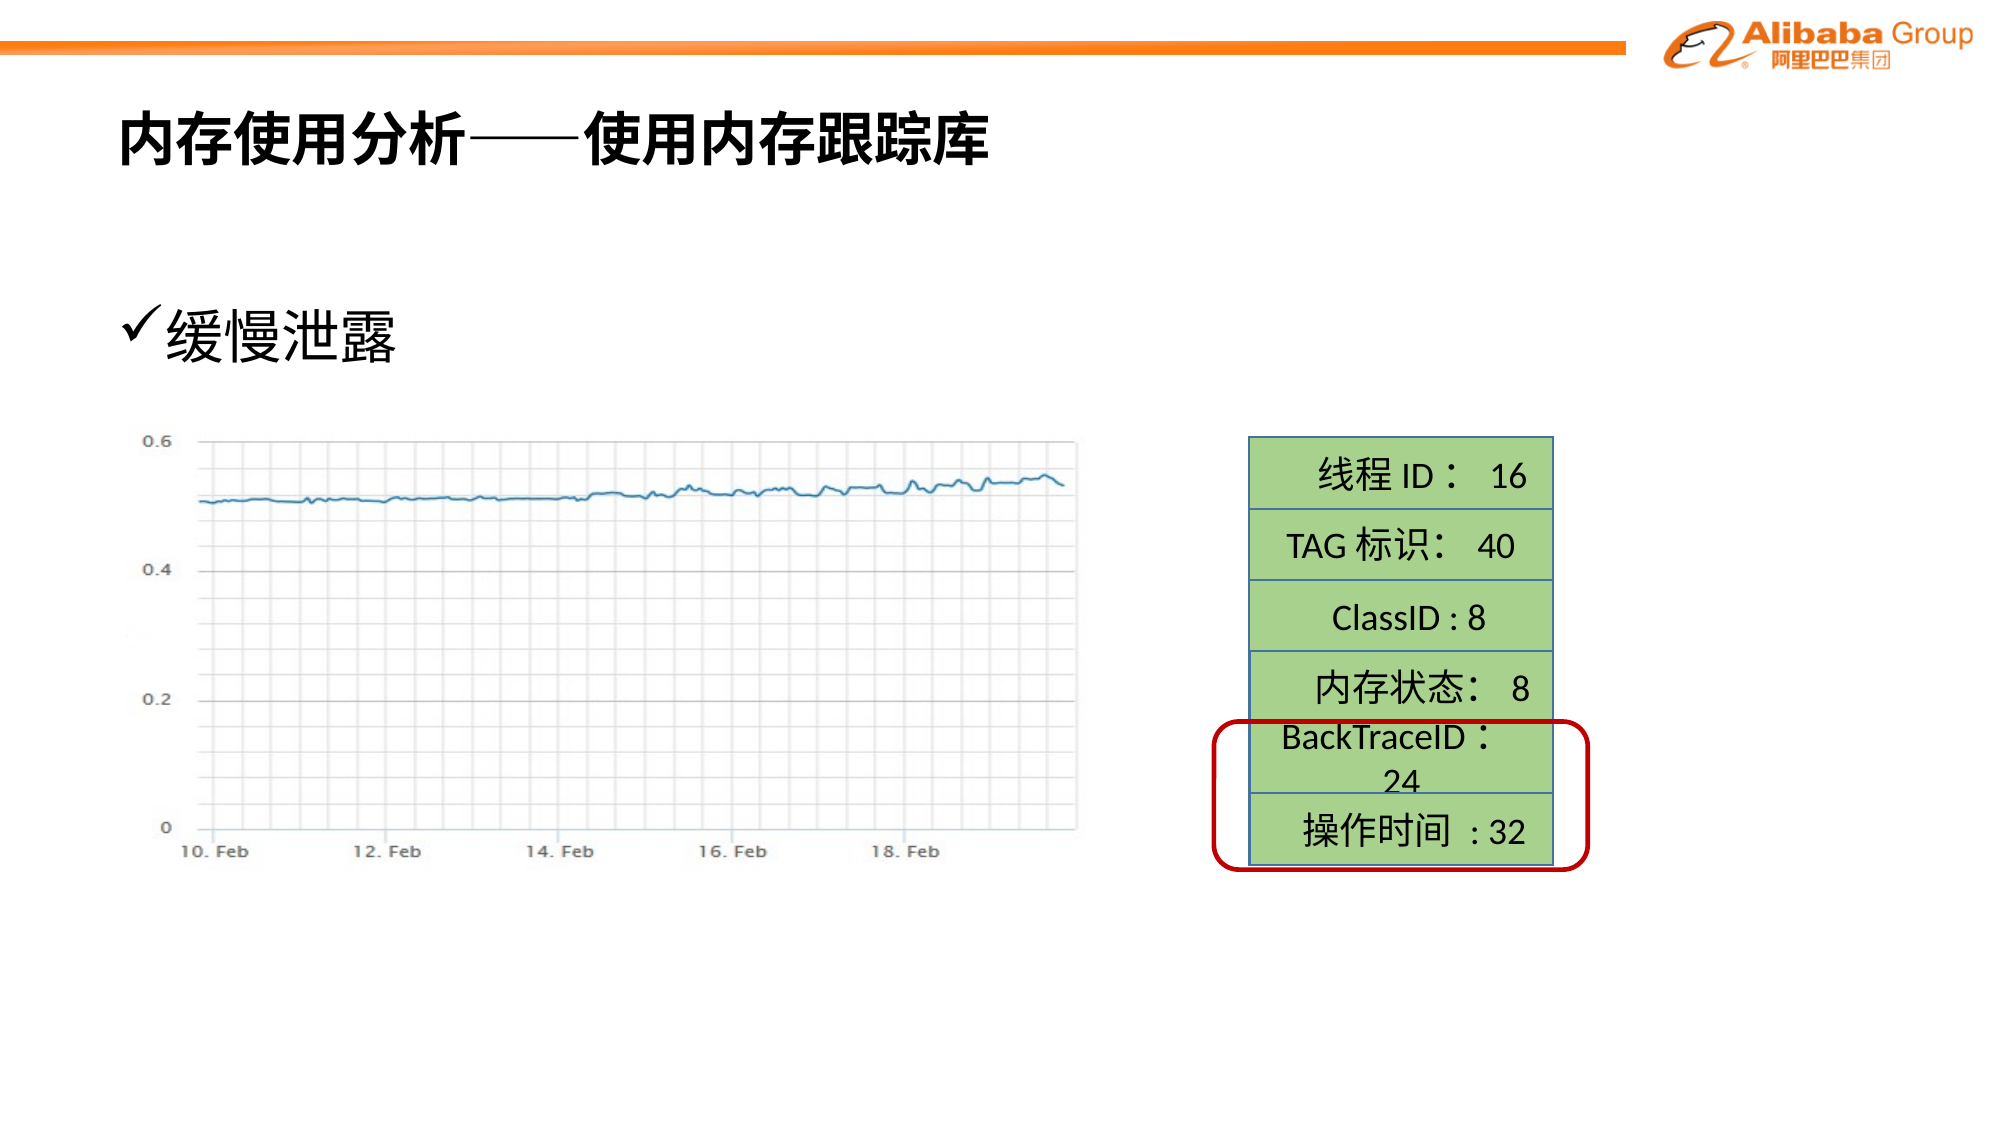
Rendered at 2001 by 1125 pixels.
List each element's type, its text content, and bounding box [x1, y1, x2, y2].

picture [1661, 21, 1973, 76]
list 缓慢泄露 [102, 278, 1957, 1024]
picture [0, 41, 1626, 55]
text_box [125, 420, 1588, 870]
title 内存使用分析——使用内存跟踪库 [102, 75, 1769, 209]
